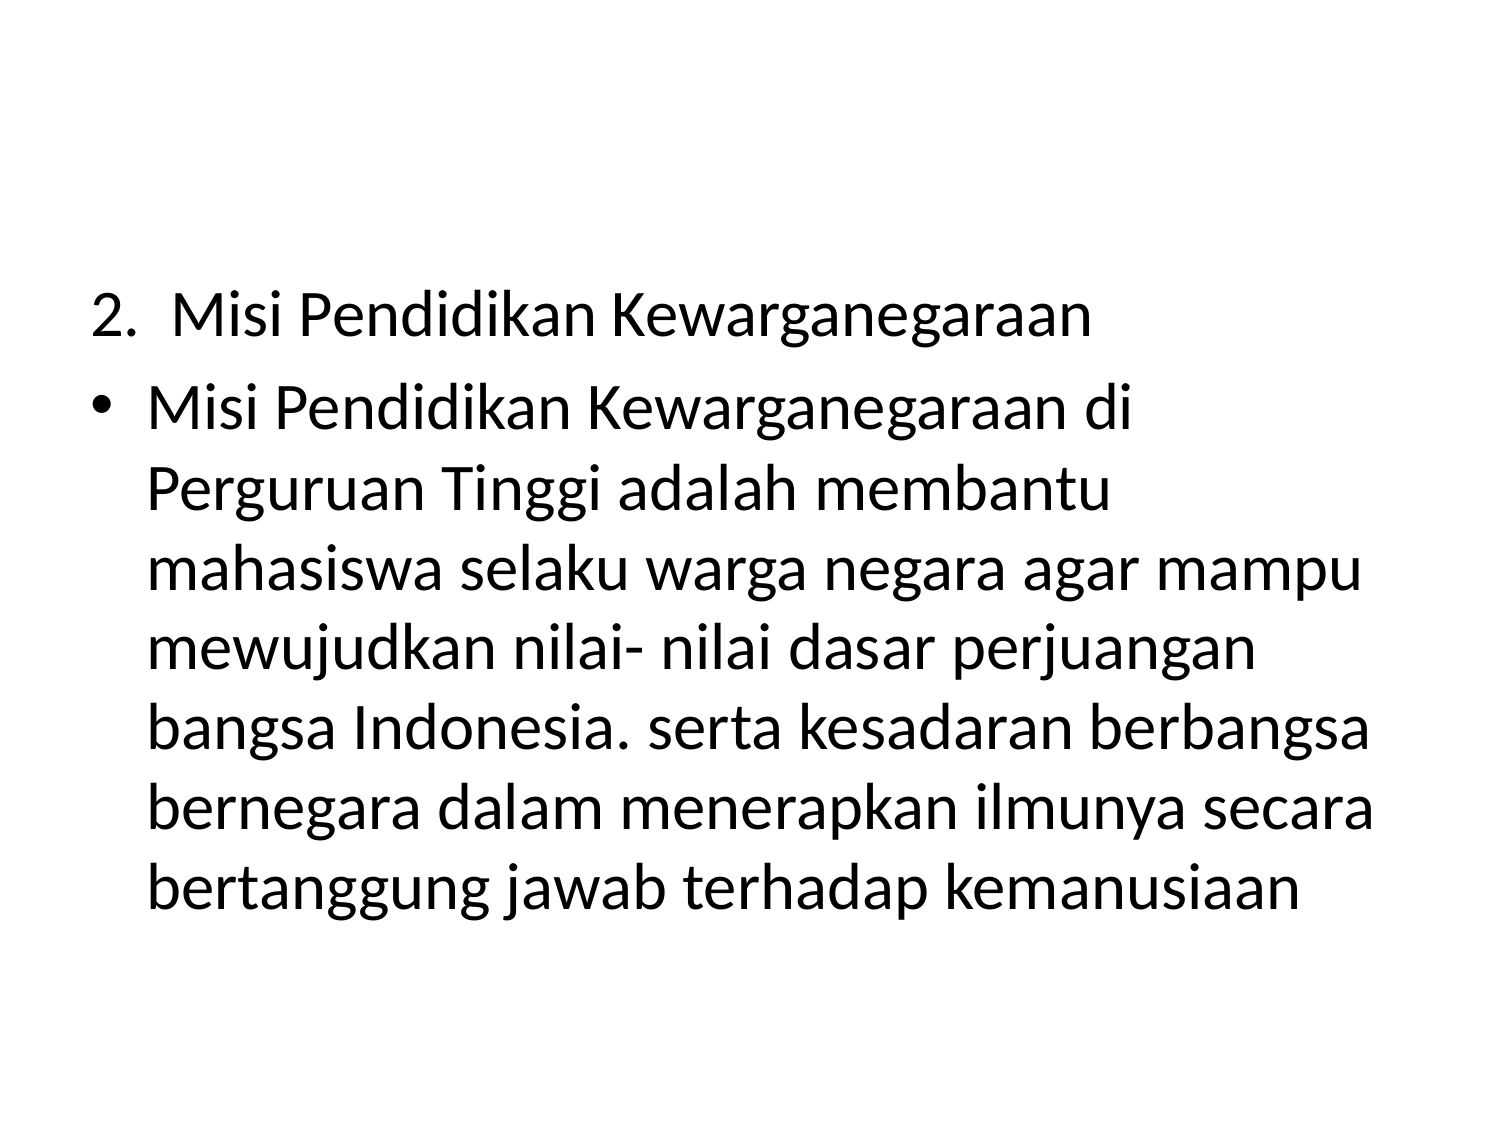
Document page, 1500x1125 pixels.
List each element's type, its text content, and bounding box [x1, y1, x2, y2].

list 2. Misi Pendidikan Kewarganegaraan Misi Pendidikan Kewarganegaraan di Perguruan Tinggi adalah membantu mahasiswa selaku warga negara agar mampu mewujudkan nilai- nilai dasar perjuangan bangsa Indonesia. serta kesadaran berbangsa bernegara dalam menerapkan ilmunya secara bertanggung jawab terhadap kemanusiaan [75, 262, 1425, 1005]
